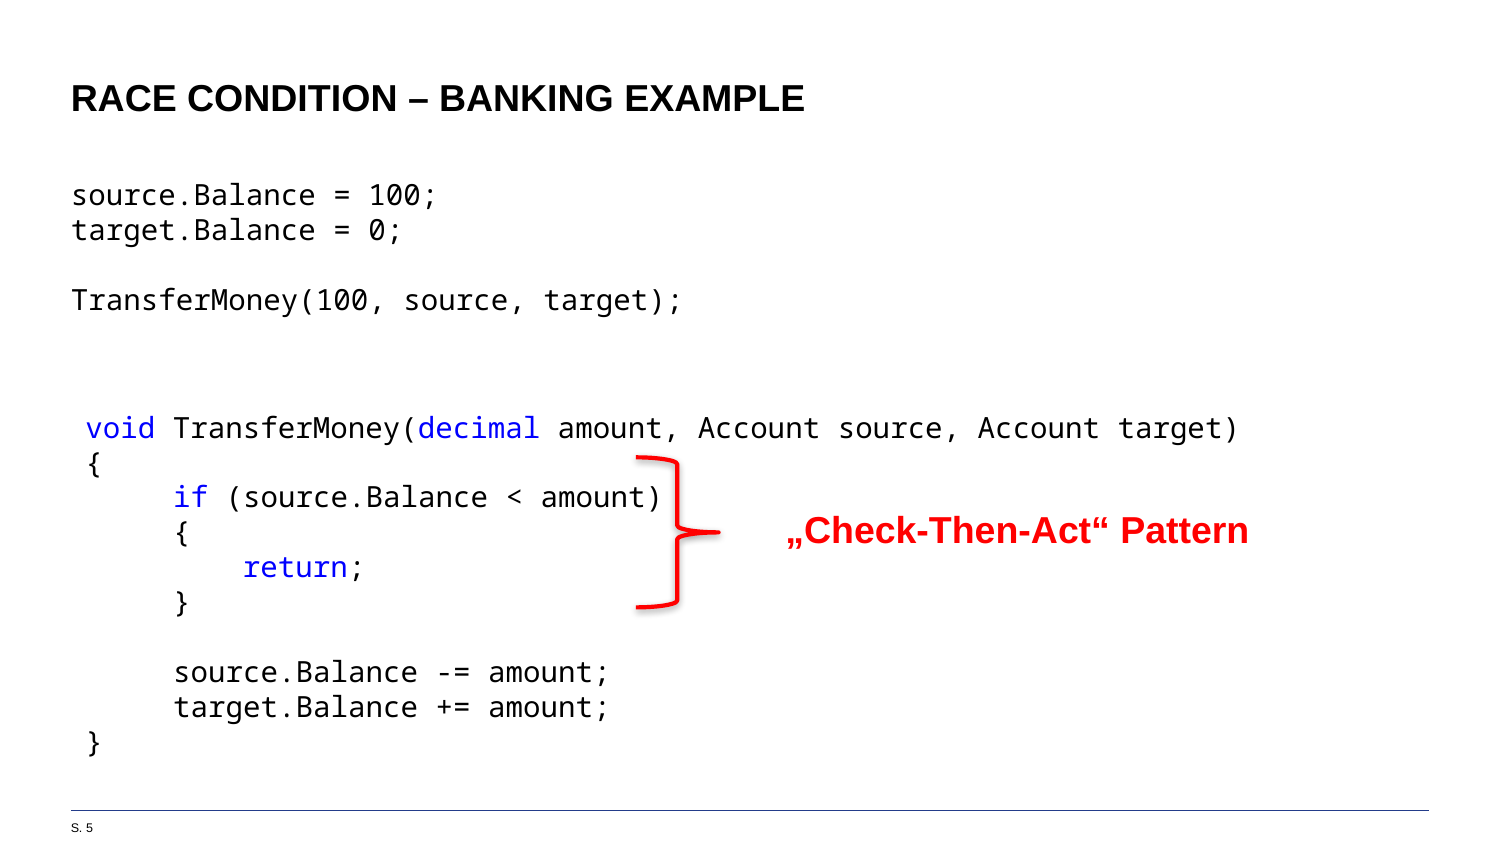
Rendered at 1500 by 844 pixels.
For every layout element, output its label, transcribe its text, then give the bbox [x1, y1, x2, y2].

text_box void TransferMoney(decimal amount, Account source, Account target) { if (source.Balance < amount) { return; } source.Balance -= amount; target.Balance += amount; } [70, 401, 1459, 766]
text_box „Check-Then-Act“ Pattern [785, 510, 936, 661]
title Race condition – Banking example [70, 73, 1430, 210]
text_box source.Balance = 100; target.Balance = 0; TransferMoney(100, source, target); [70, 176, 1105, 327]
slide_number S. 5 [70, 811, 384, 844]
text_box [635, 455, 721, 610]
